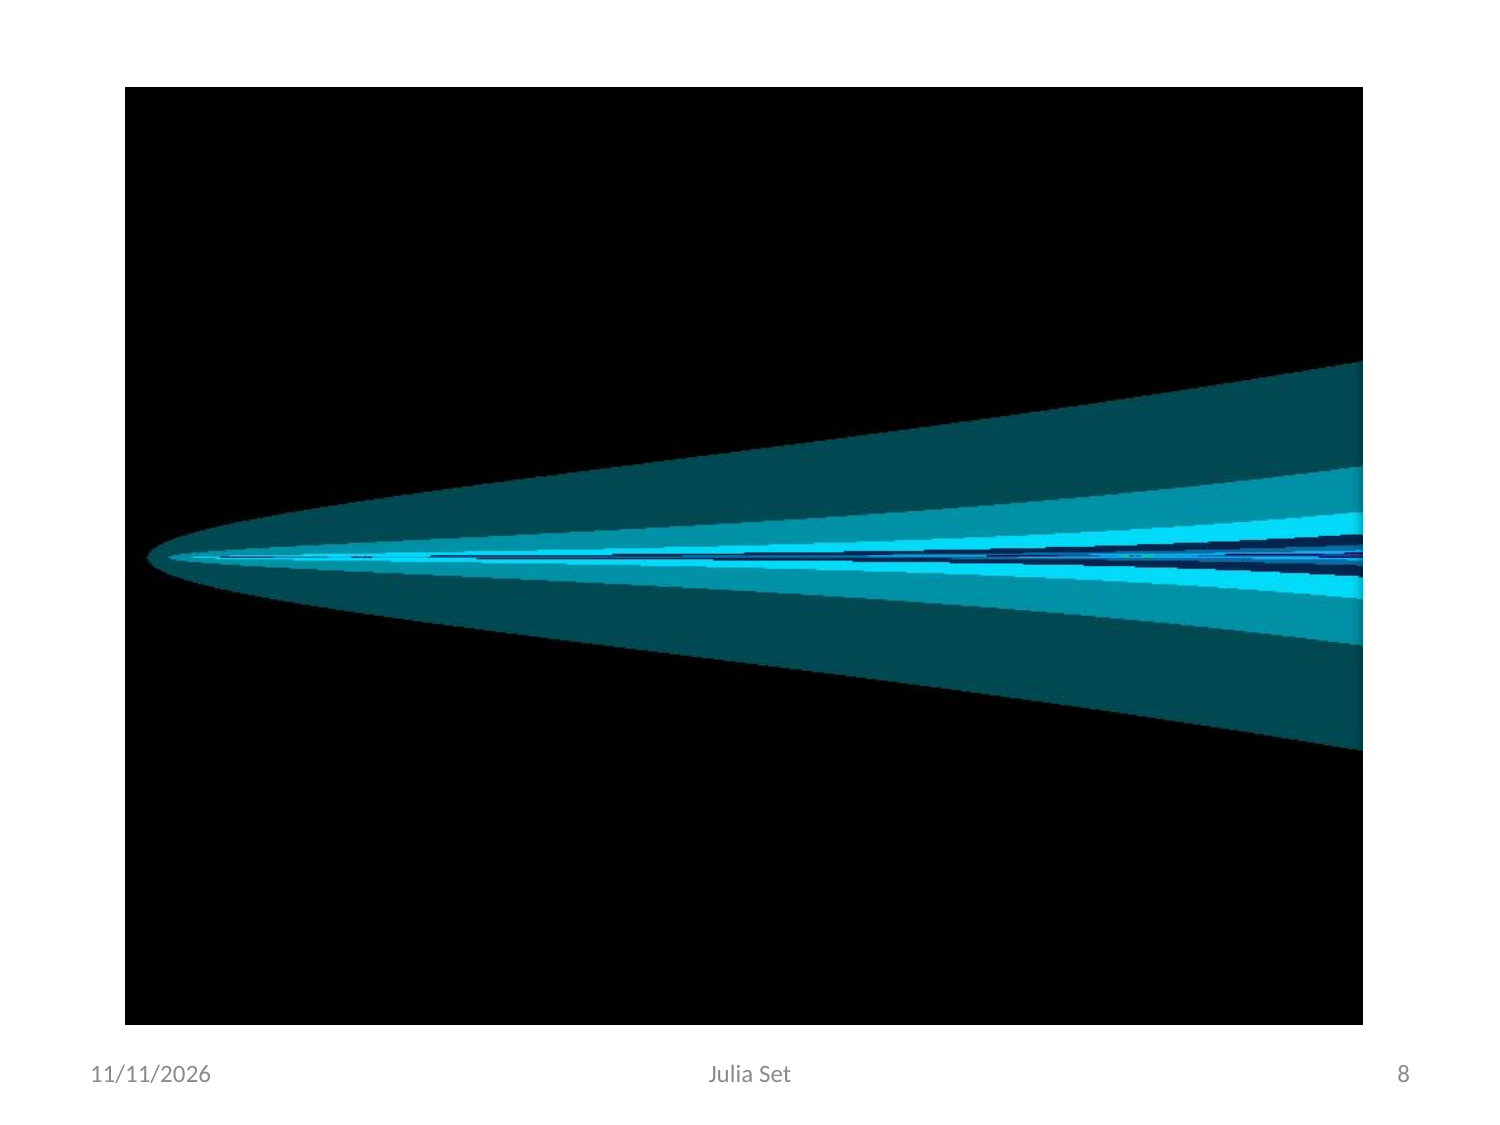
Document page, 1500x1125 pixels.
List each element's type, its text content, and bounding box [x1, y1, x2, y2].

slide_number 05-Apr-13 [75, 1042, 425, 1103]
slide_number 8 [1074, 1042, 1425, 1103]
footer Julia Set [512, 1042, 988, 1103]
picture [124, 87, 1363, 1025]
